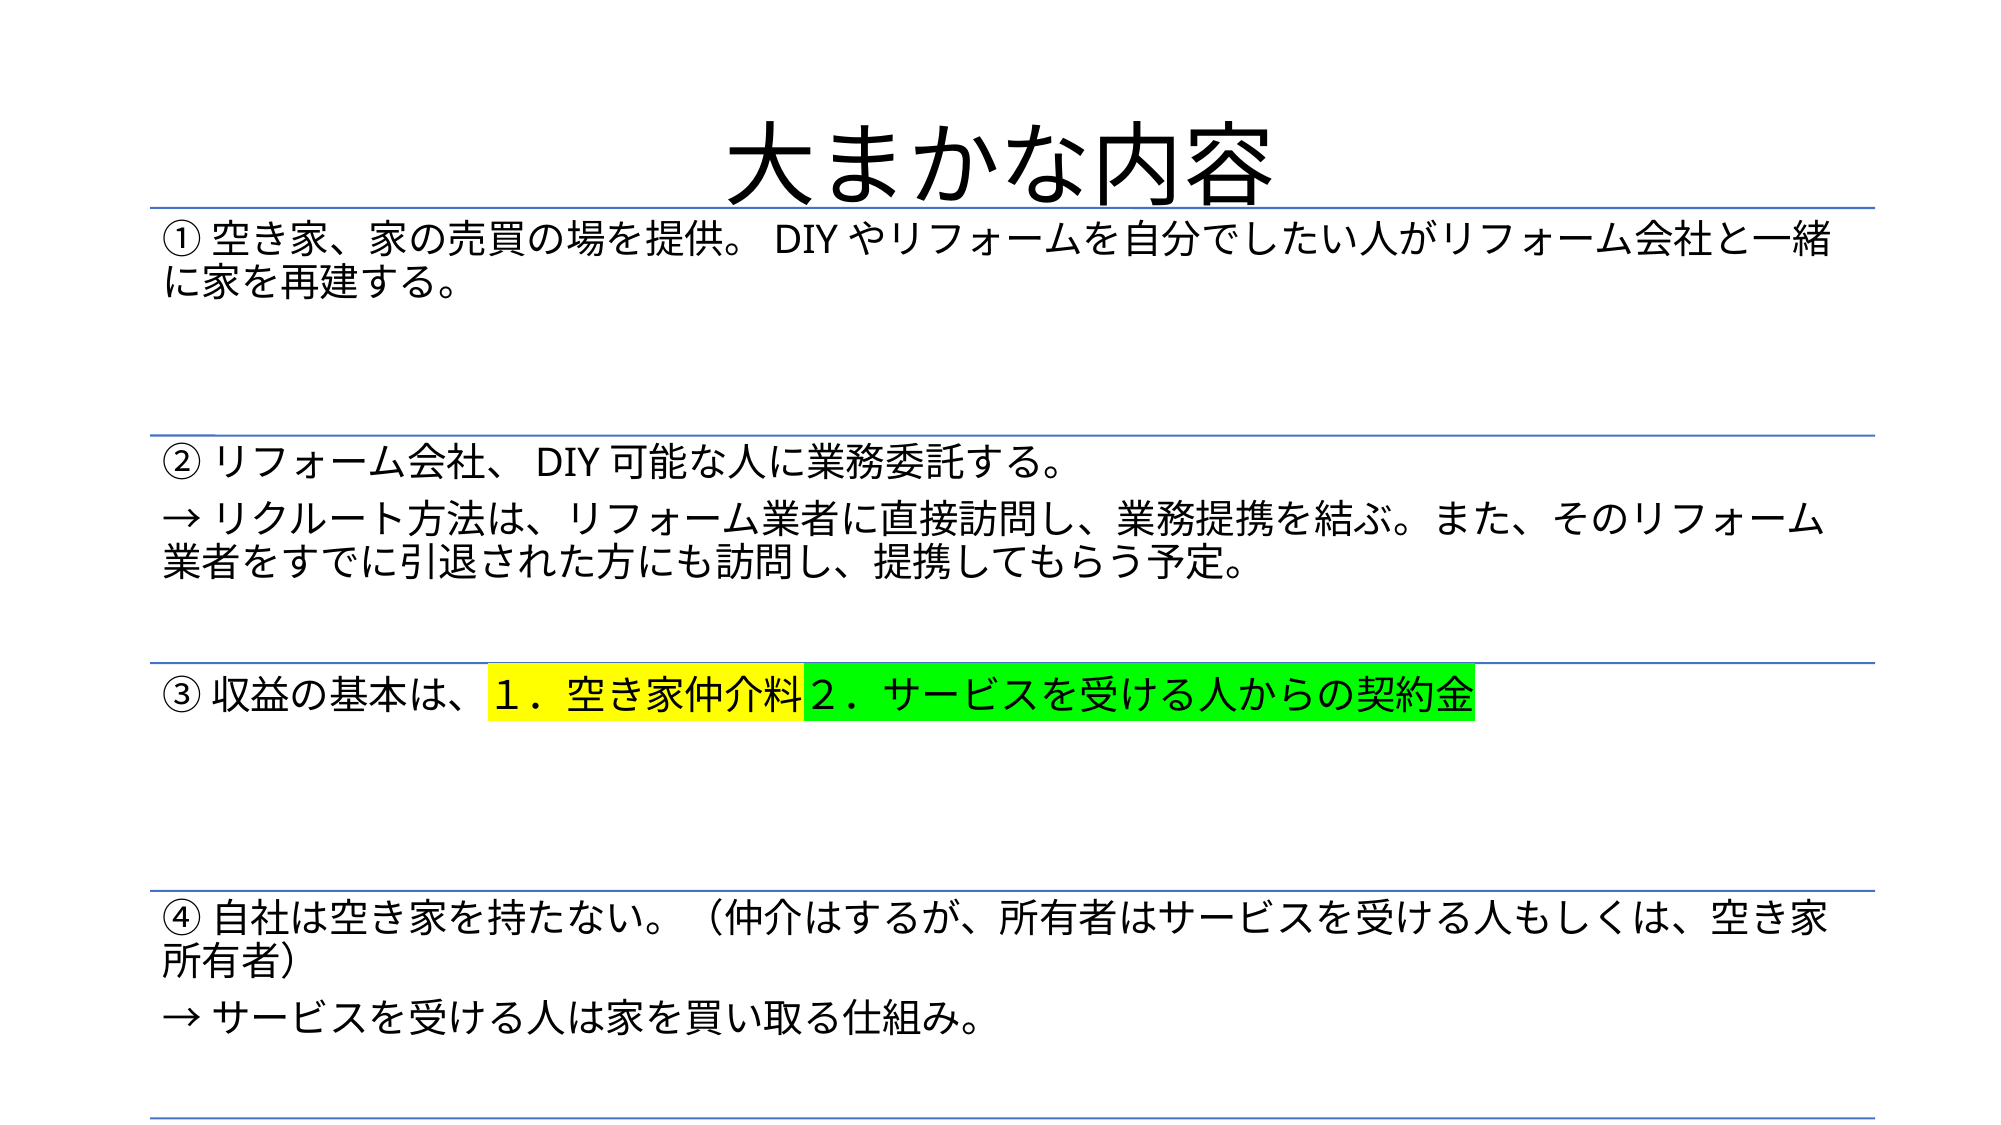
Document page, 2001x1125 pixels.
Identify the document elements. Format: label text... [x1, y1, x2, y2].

title 大まかな内容 [137, 59, 1863, 278]
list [150, 207, 1876, 1125]
